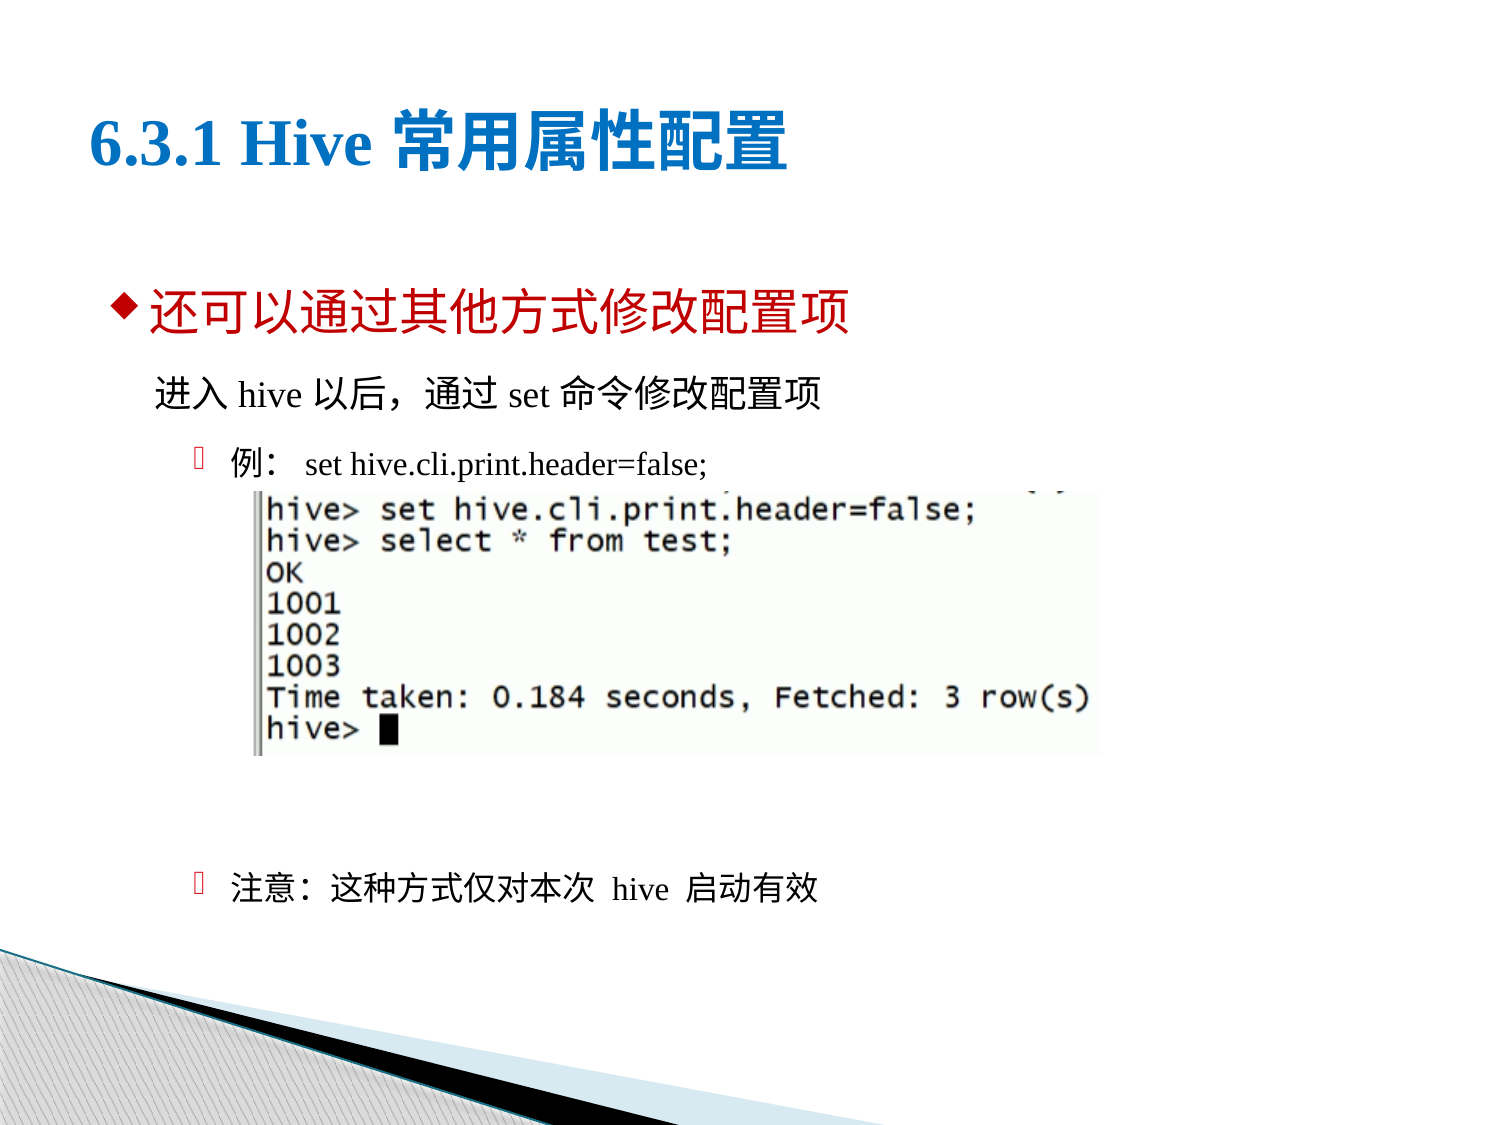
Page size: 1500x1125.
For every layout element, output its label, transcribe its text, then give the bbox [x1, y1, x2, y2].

title 6.3.1 Hive常用属性配置 [75, 45, 916, 233]
list 还可以通过其他方式修改配置项 进入hive以后，通过set命令修改配置项 例：set hive.cli.print.header=false; 注意：这种方式仅对本次 hive 启动有效 [75, 243, 1425, 1125]
picture [253, 491, 1101, 756]
